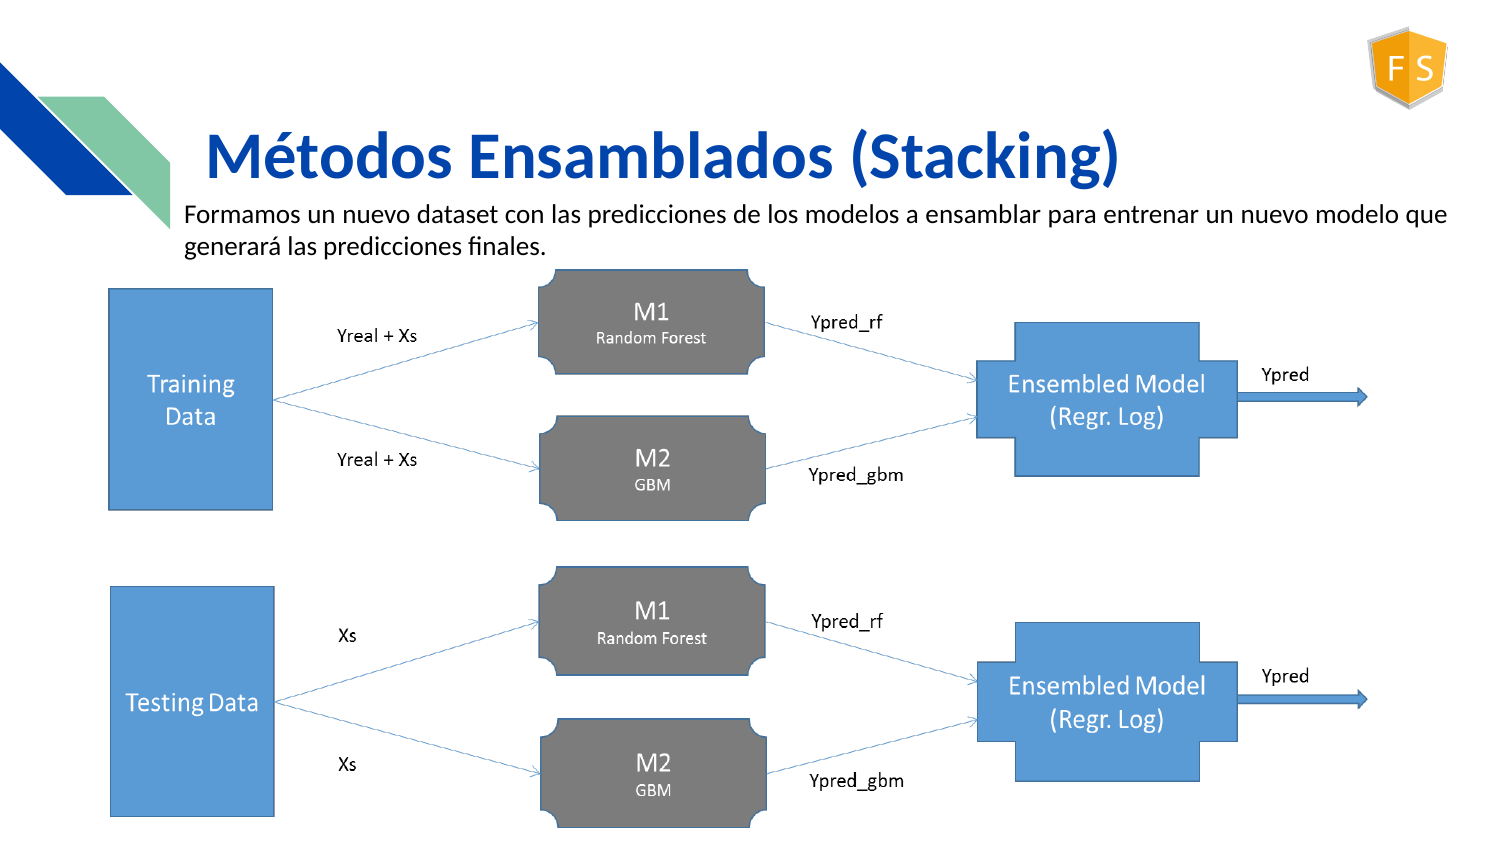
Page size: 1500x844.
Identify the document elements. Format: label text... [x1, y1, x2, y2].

picture [1367, 26, 1448, 110]
picture [107, 565, 1368, 828]
text_box Métodos Ensamblados (Stacking) [190, 103, 1138, 188]
picture [107, 269, 1368, 521]
text_box Formamos un nuevo dataset con las predicciones de los modelos a ensamblar para entrenar un nuevo modelo que generará las predicciones finales. [169, 188, 1463, 269]
